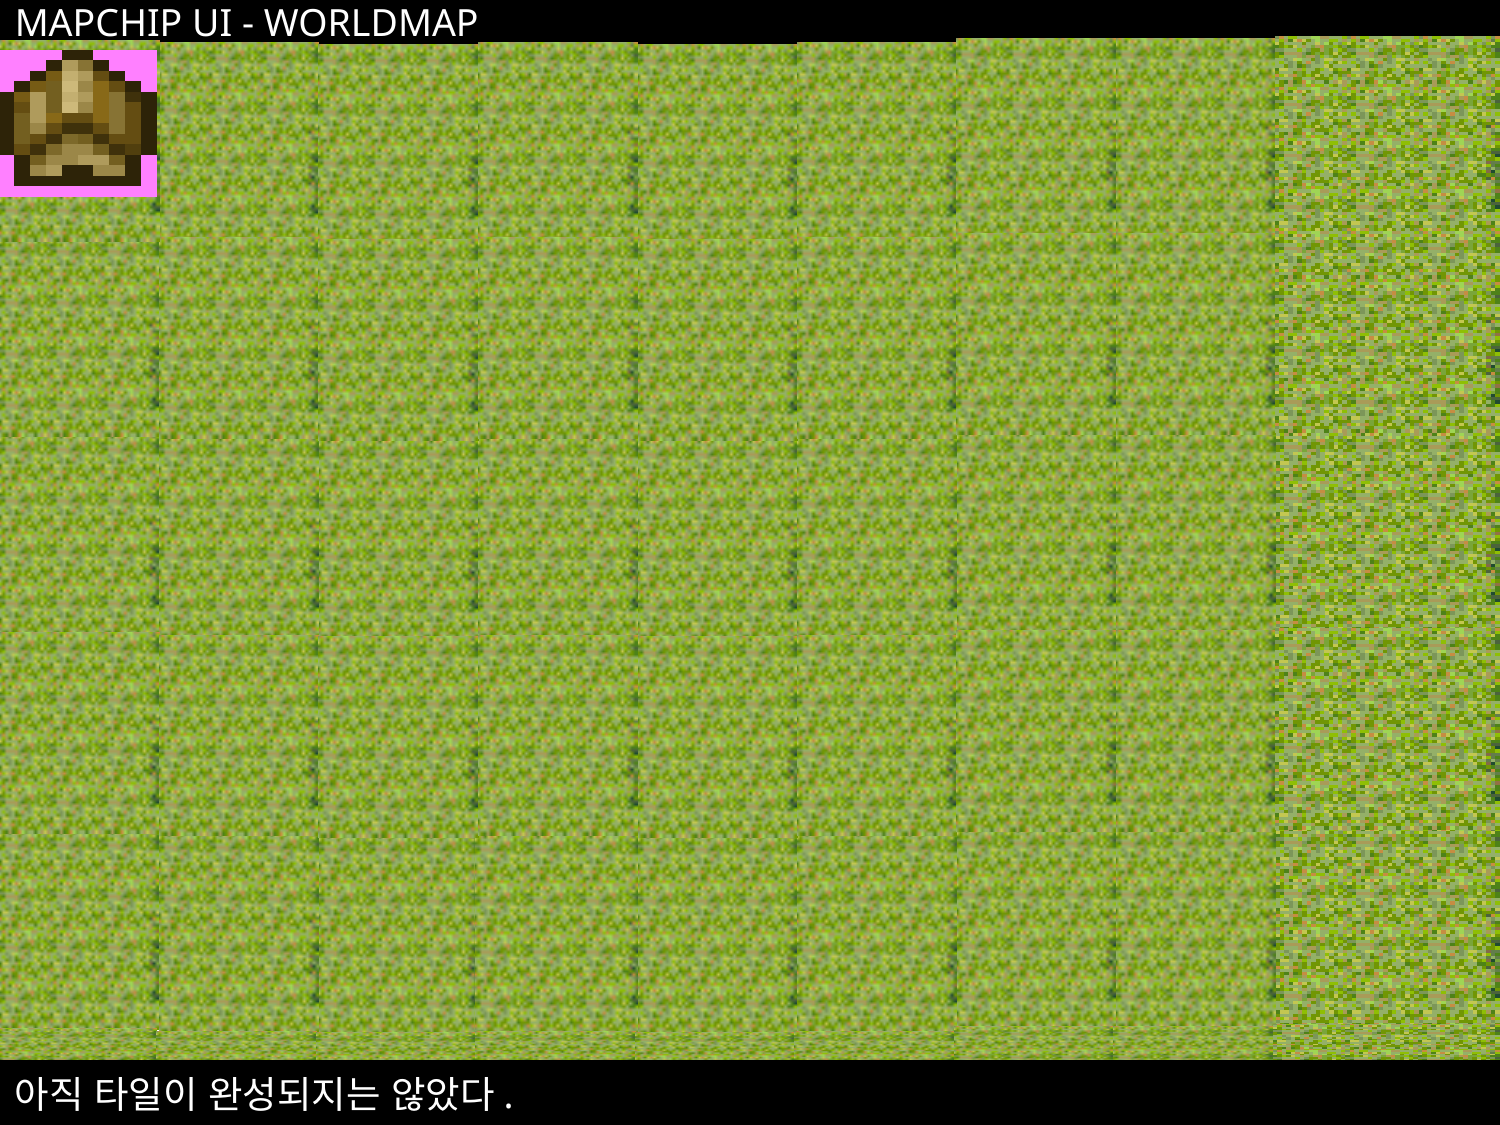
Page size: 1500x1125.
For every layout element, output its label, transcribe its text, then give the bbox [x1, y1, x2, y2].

text_box MAPCHIP UI - WORLDMAP [0, 0, 1500, 42]
picture [0, 36, 1500, 1125]
